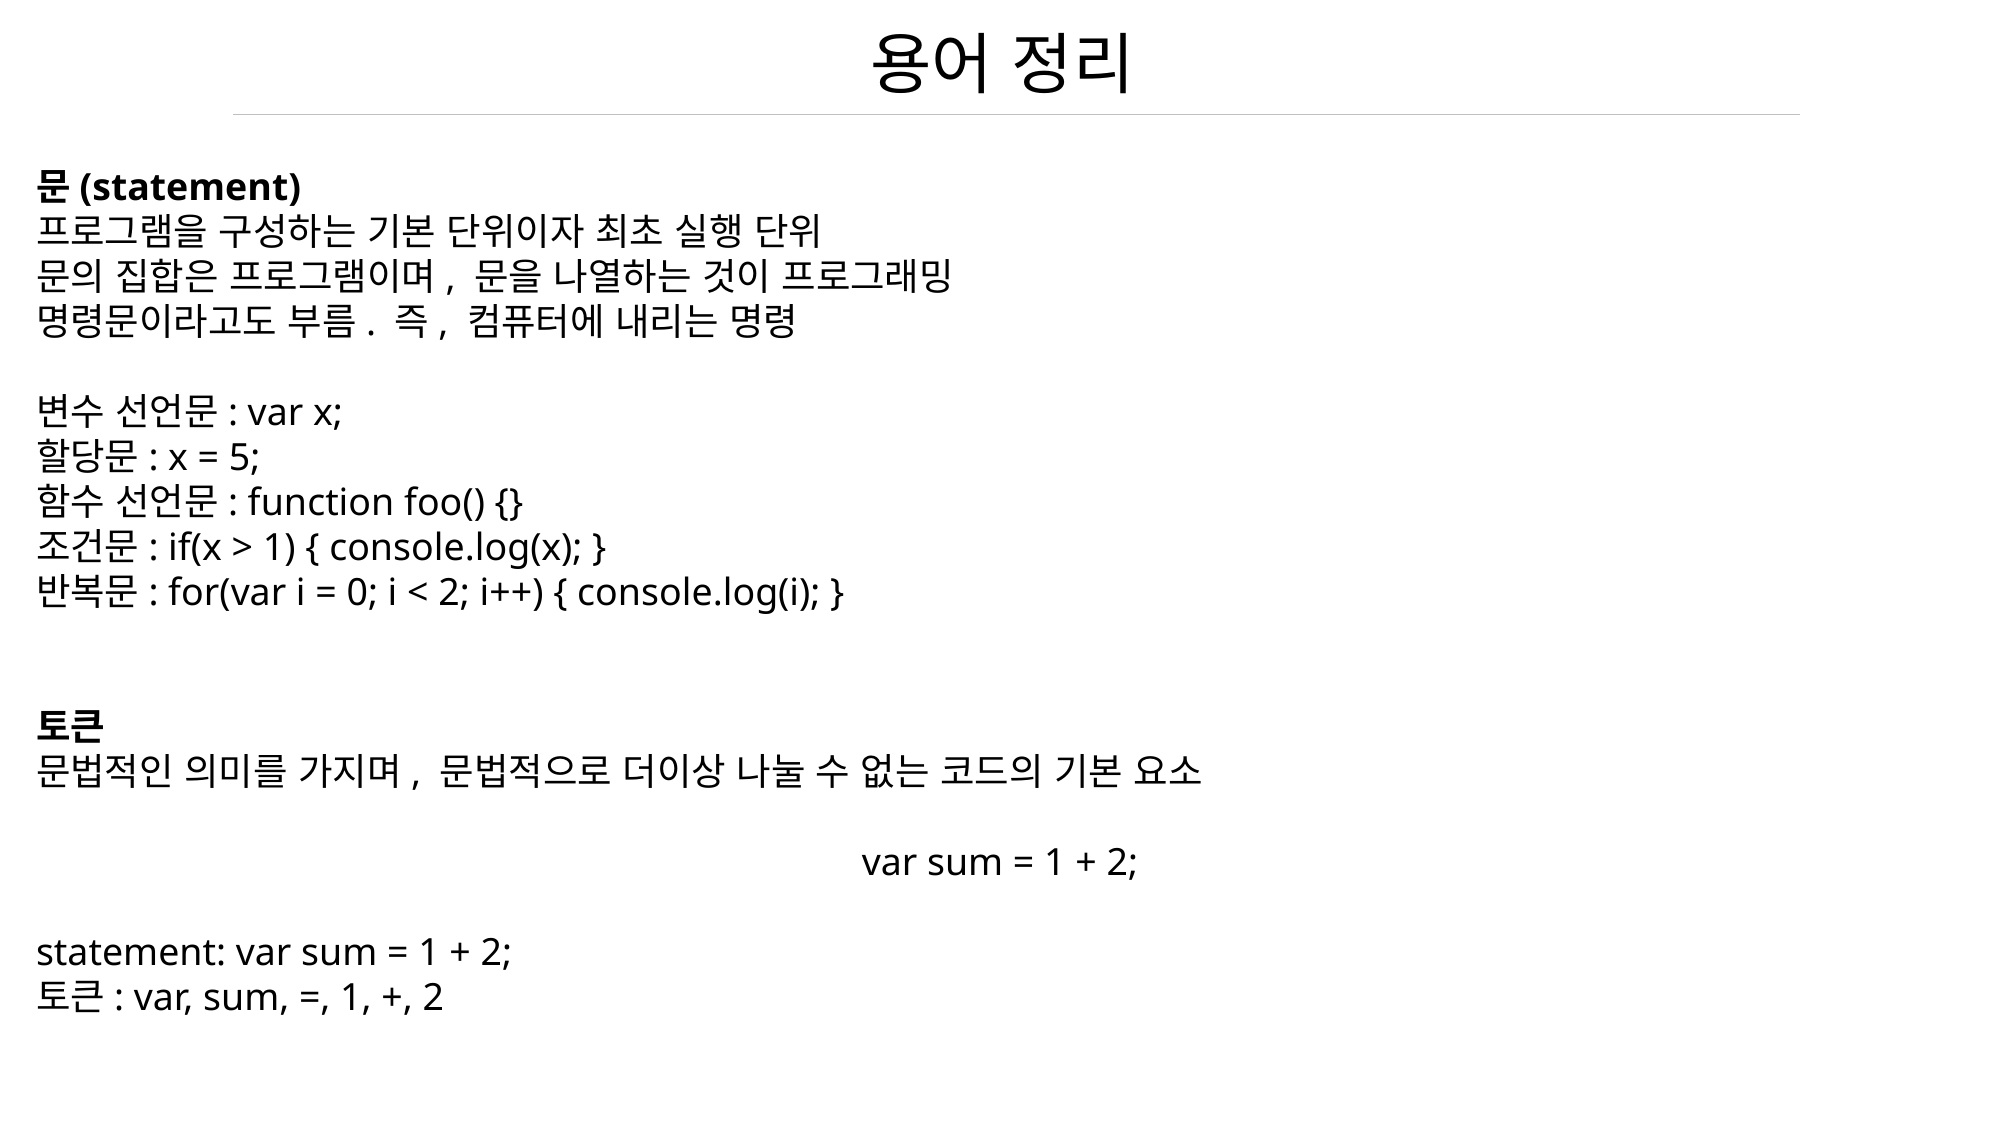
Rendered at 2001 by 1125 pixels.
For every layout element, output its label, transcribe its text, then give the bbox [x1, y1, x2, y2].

text_box 문(statement) 프로그램을 구성하는 기본 단위이자 최초 실행 단위 문의 집합은 프로그램이며, 문을 나열하는 것이 프로그래밍 명령문이라고도 부름. 즉, 컴퓨터에 내리는 명령 변수 선언문: var x; 할당문: x = 5; 함수 선언문: function foo() {} 조건문: if(x > 1) { console.log(x); } 반복문: for(var i = 0; i < 2; i++) { console.log(i); } 토큰 문법적인 의미를 가지며, 문법적으로 더이상 나눌 수 없는 코드의 기본 요소 var sum = 1 + 2; statement: var sum = 1 + 2; 토큰: var, sum, =, 1, +, 2 [21, 155, 1979, 1026]
text_box 용어 정리 [205, 15, 1800, 110]
